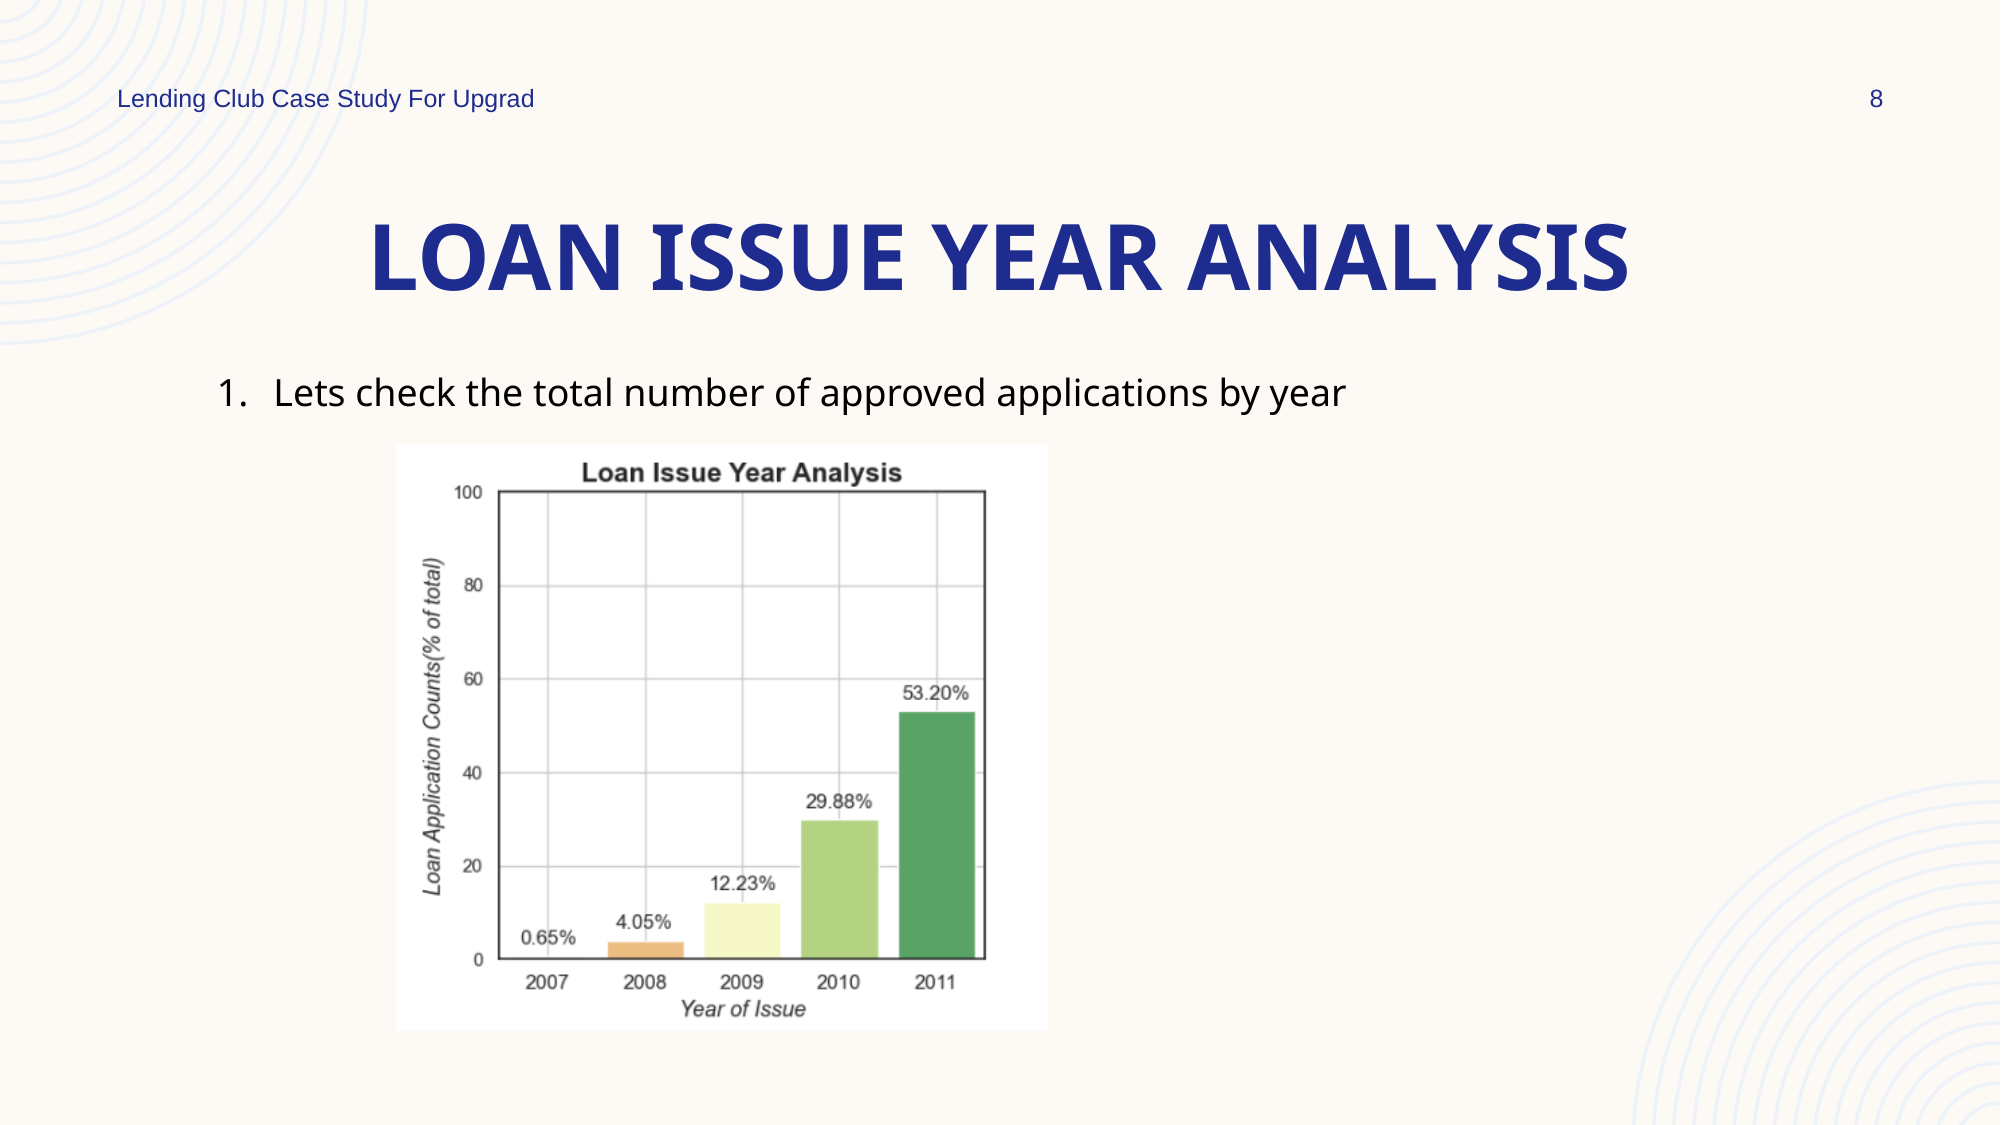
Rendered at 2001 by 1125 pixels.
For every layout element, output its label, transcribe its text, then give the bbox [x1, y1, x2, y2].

footer Lending Club Case Study For Upgrad [101, 75, 627, 120]
title Loan Issue Year Analysis [124, 199, 1875, 326]
text_box Lets check the total number of approved applications by year [202, 361, 1816, 467]
picture [396, 444, 1048, 1031]
slide_number 8 [1795, 75, 1958, 120]
